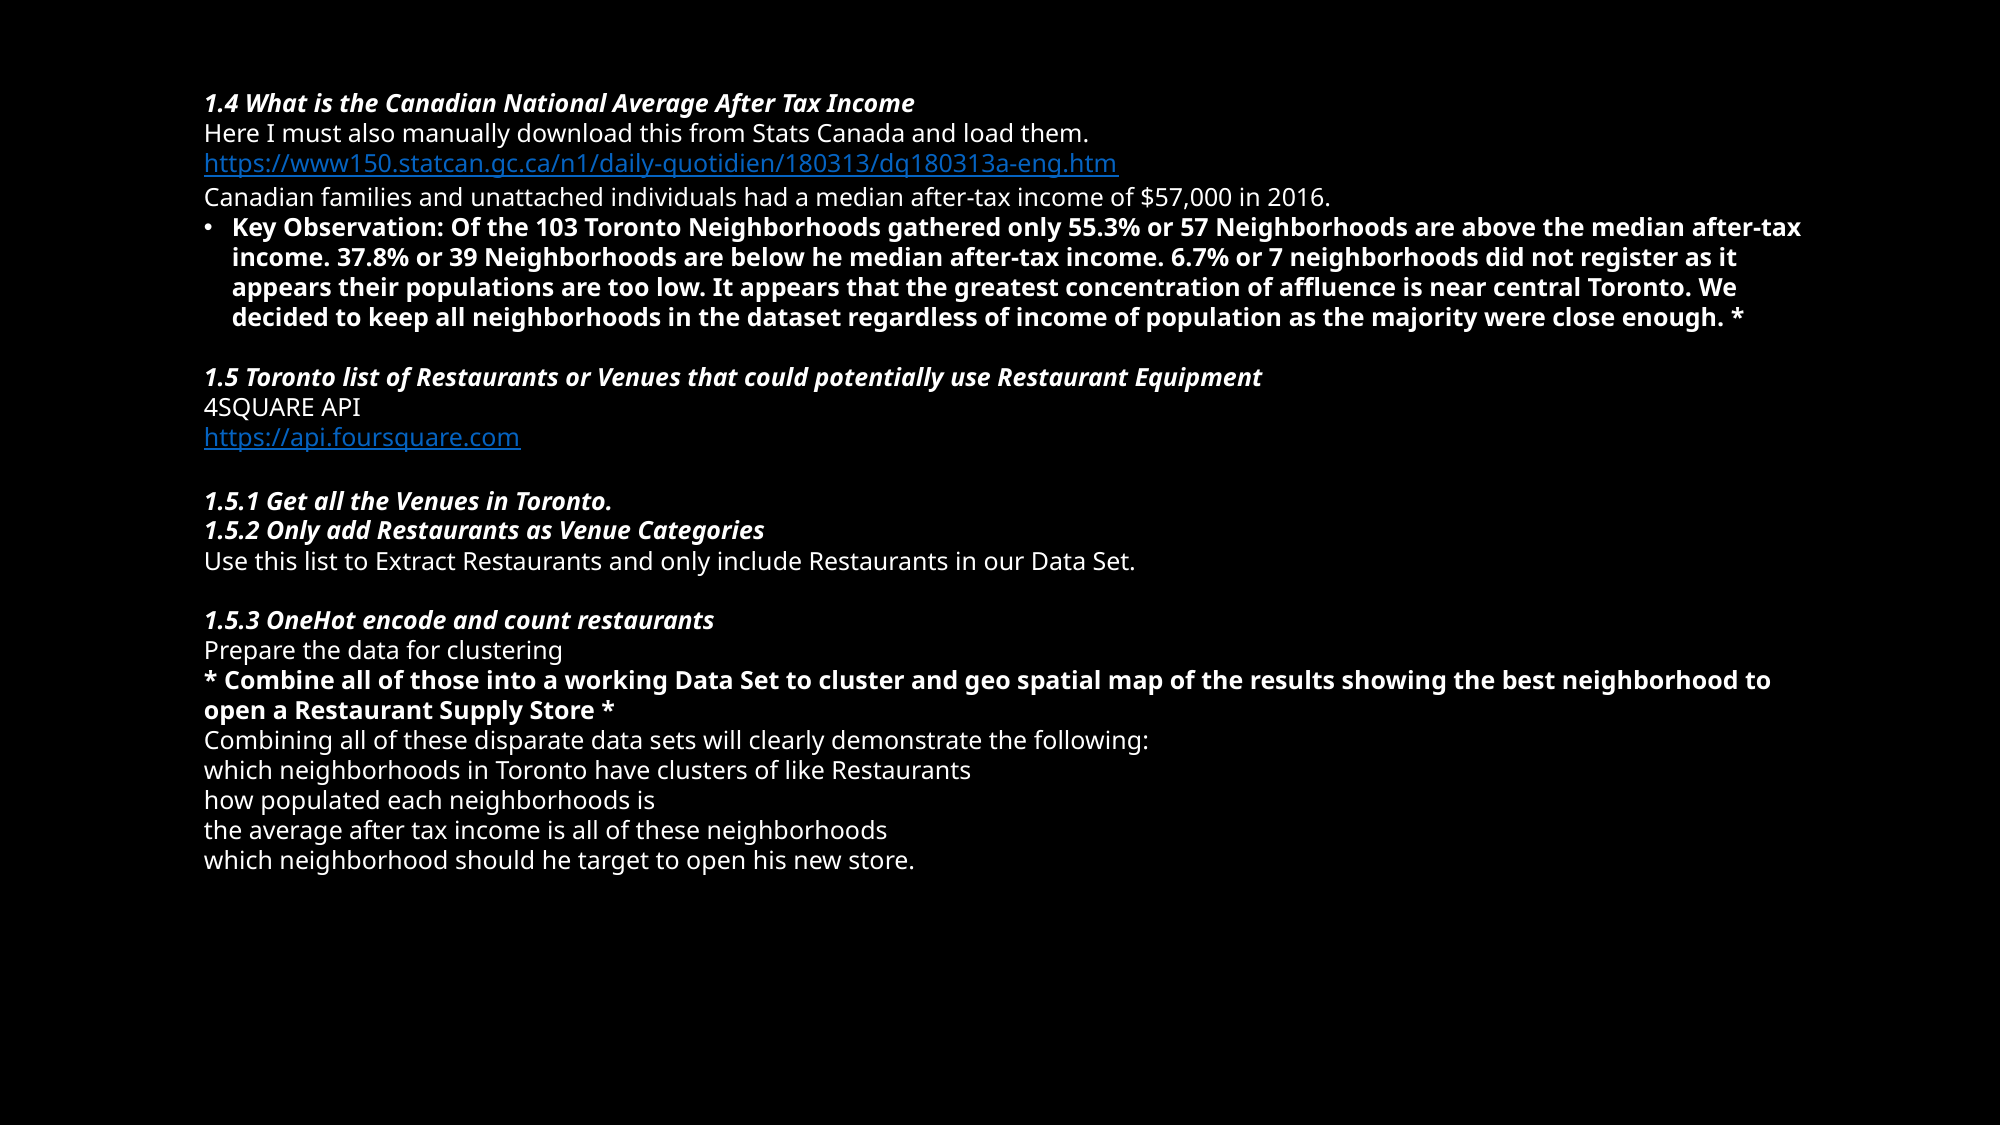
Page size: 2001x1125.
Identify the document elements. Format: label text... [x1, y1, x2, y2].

text_box 1.4 What is the Canadian National Average After Tax Income Here I must also manually download this from Stats Canada and load them. https://www150.statcan.gc.ca/n1/daily-quotidien/180313/dq180313a-eng.htm Canadian families and unattached individuals had a median after-tax income of $57,000 in 2016. Key Observation: Of the 103 Toronto Neighborhoods gathered only 55.3% or 57 Neighborhoods are above the median after-tax income. 37.8% or 39 Neighborhoods are below he median after-tax income. 6.7% or 7 neighborhoods did not register as it appears their populations are too low. It appears that the greatest concentration of affluence is near central Toronto. We decided to keep all neighborhoods in the dataset regardless of income of population as the majority were close enough. * 1.5 Toronto list of Restaurants or Venues that could potentially use Restaurant Equipment 4SQUARE API https://api.foursquare.com 1.5.1 Get all the Venues in Toronto. 1.5.2 Only add Restaurants as Venue Categories Use this list to Extract Restaurants and only include Restaurants in our Data Set. 1.5.3 OneHot encode and count restaurants Prepare the data for clustering * Combine all of those into a working Data Set to cluster and geo spatial map of the results showing the best neighborhood to open a Restaurant Supply Store * Combining all of these disparate data sets will clearly demonstrate the following: which neighborhoods in Toronto have clusters of like Restaurants how populated each neighborhoods is the average after tax income is all of these neighborhoods which neighborhood should he target to open his new store. [189, 80, 1824, 882]
